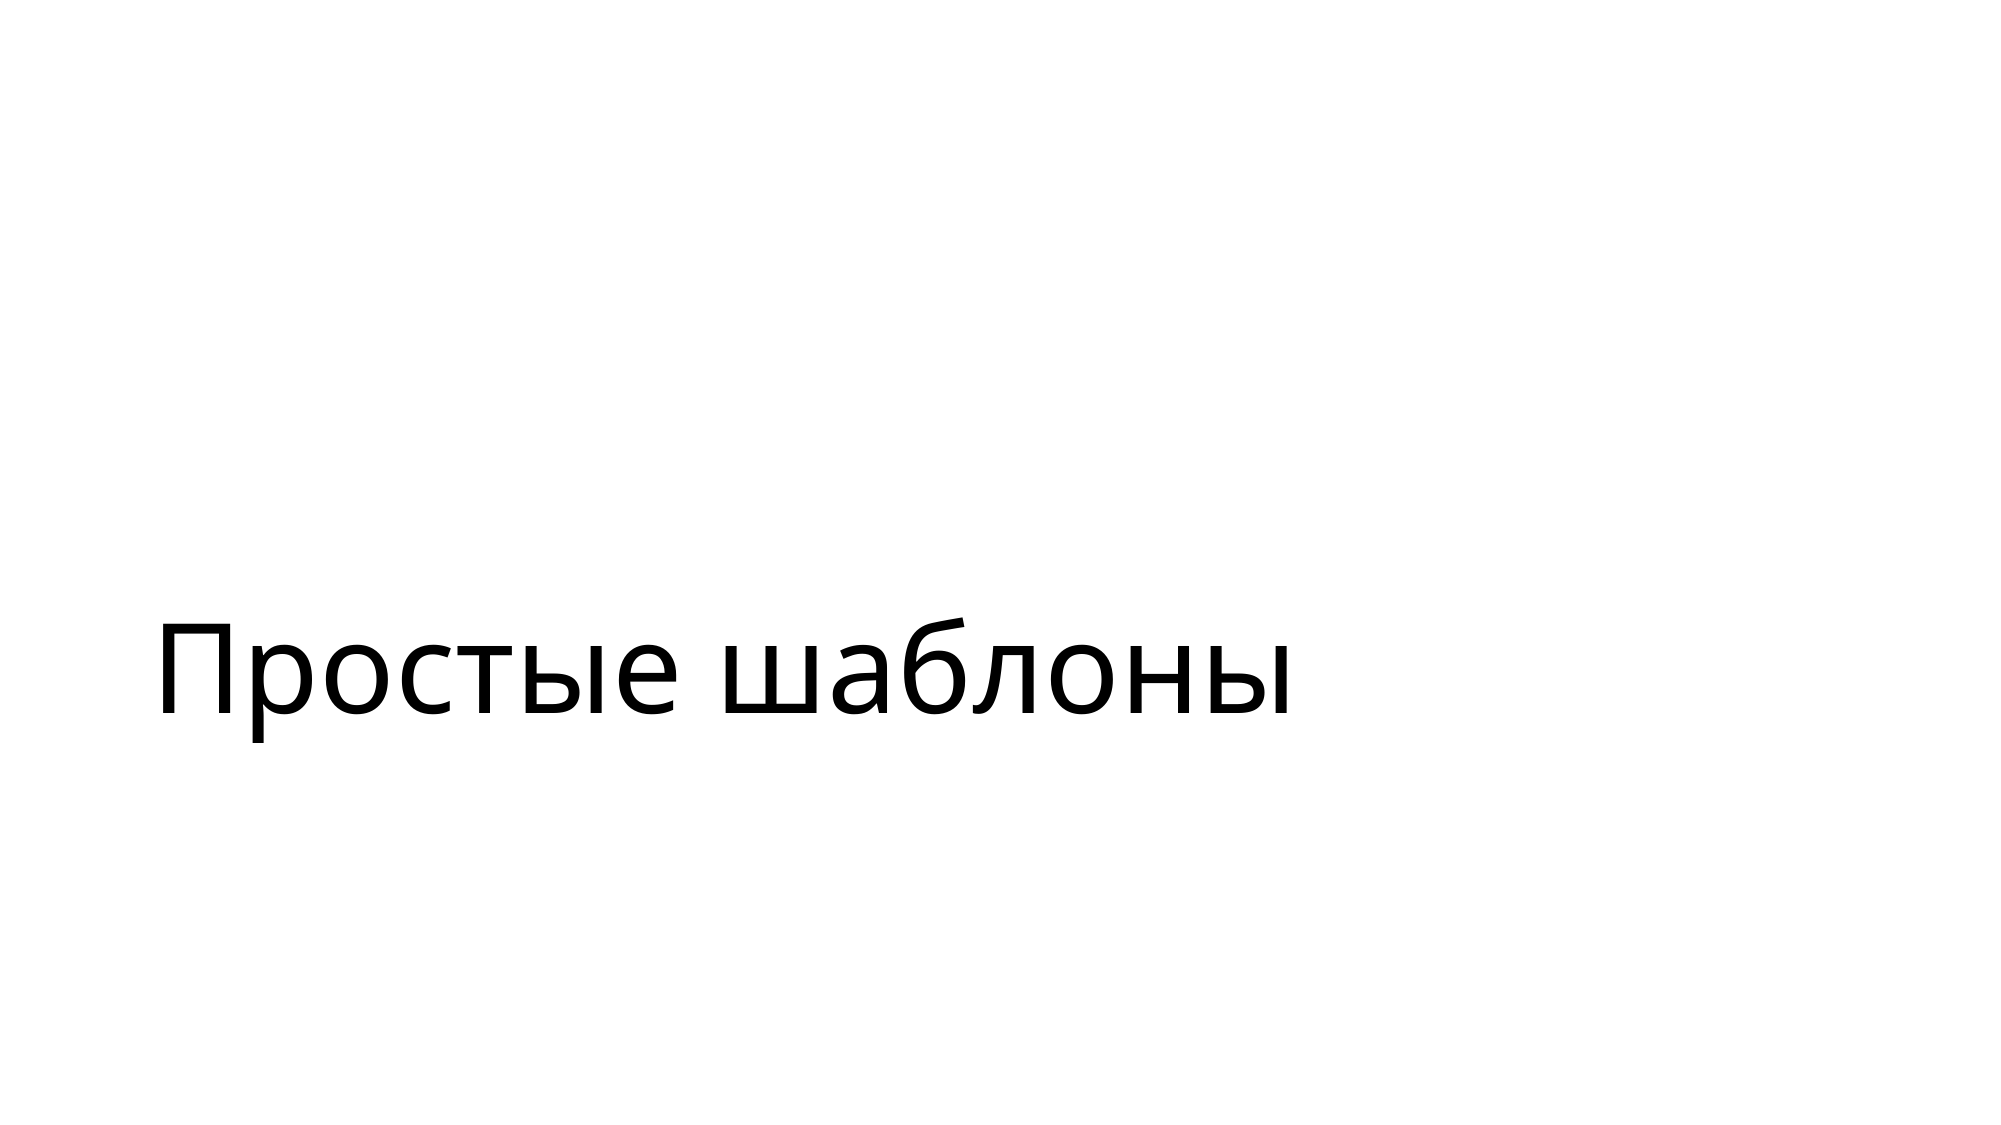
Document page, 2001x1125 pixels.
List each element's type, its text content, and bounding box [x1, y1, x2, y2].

title Простые шаблоны [136, 280, 1862, 749]
